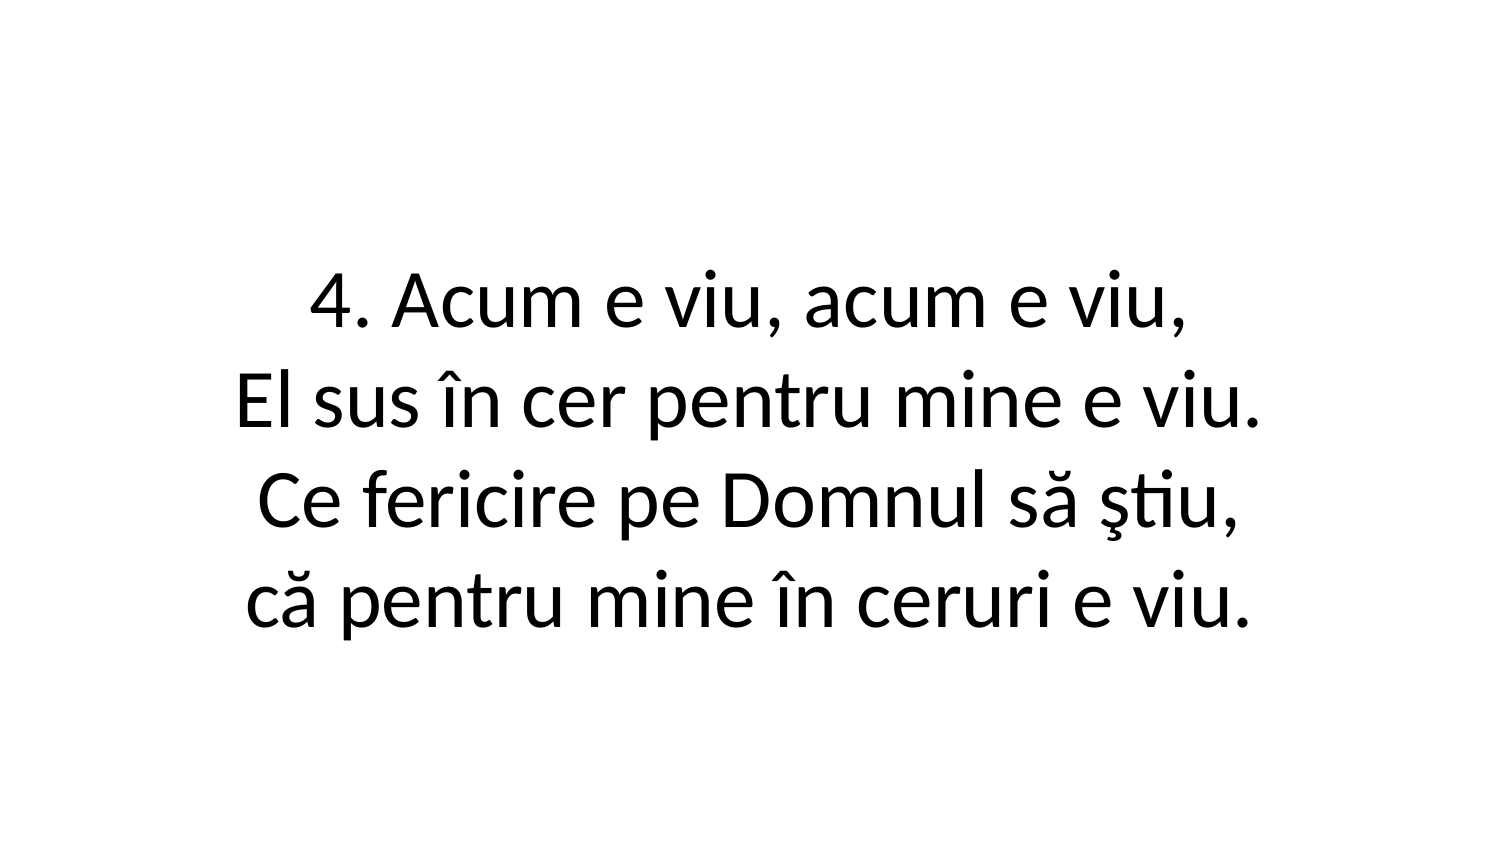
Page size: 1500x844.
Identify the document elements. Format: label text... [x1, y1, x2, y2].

text_box 4. Acum e viu, acum e viu, El sus în cer pentru mine e viu. Ce fericire pe Domnul să ştiu, că pentru mine în ceruri e viu. [219, 192, 1281, 652]
